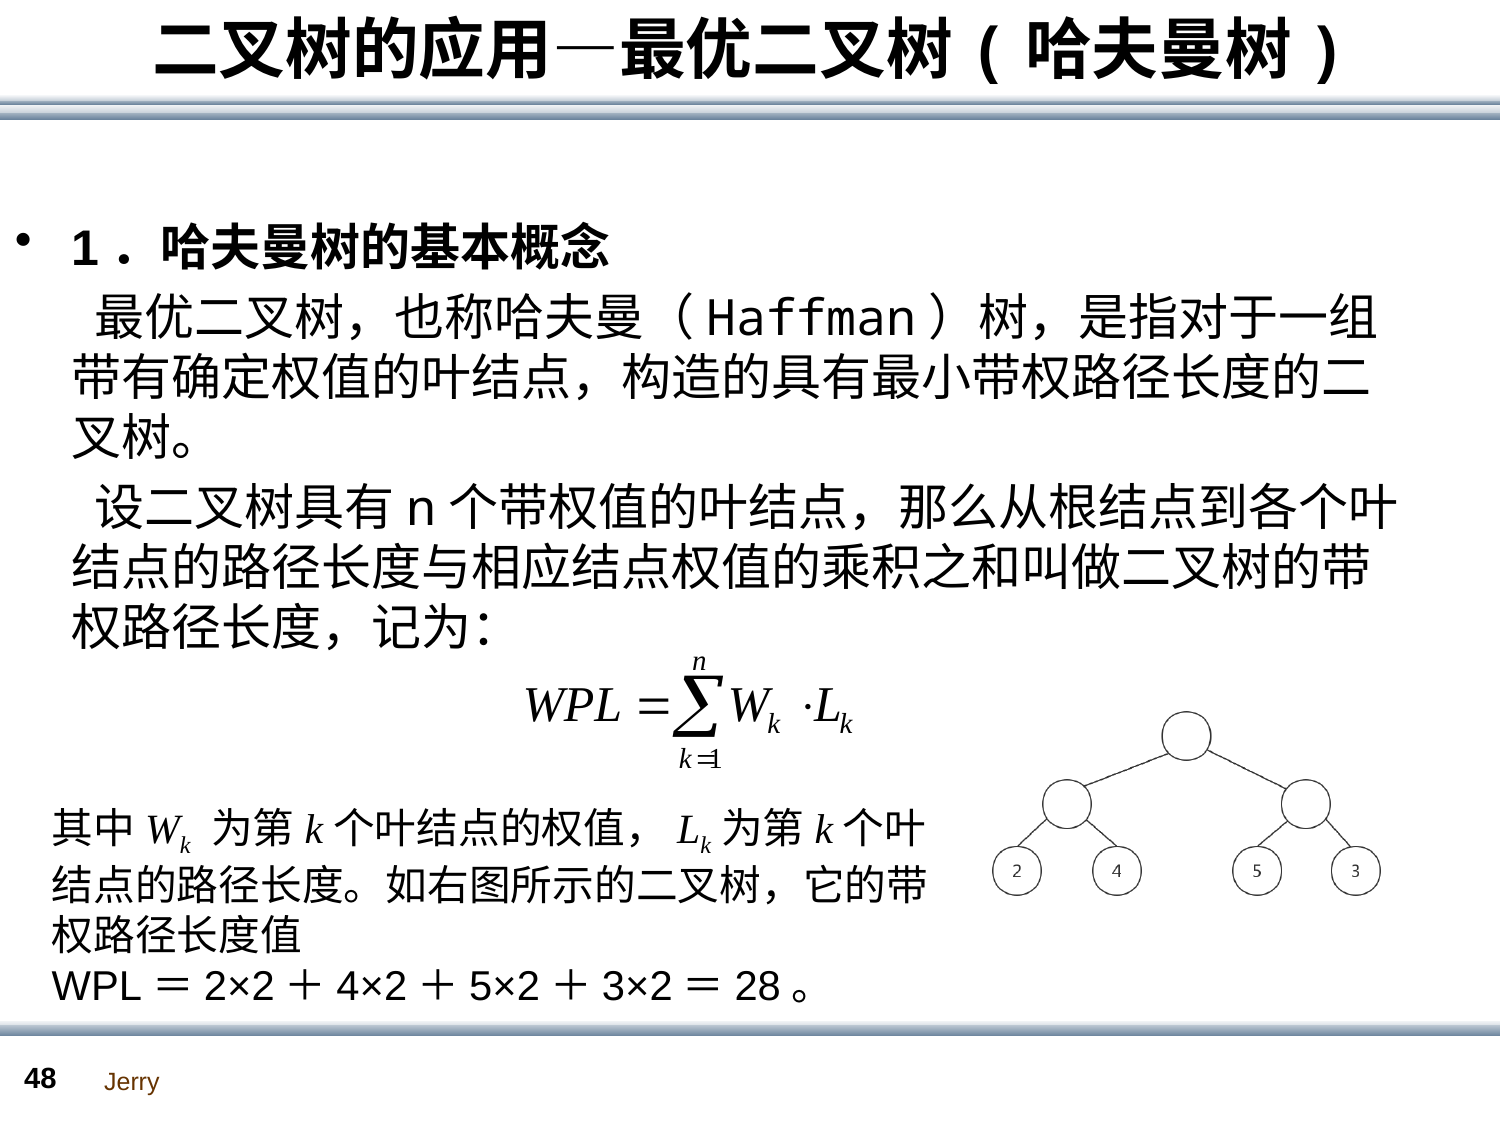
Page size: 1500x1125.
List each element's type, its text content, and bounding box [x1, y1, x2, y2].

picture [959, 678, 1402, 917]
text_box 1．哈夫曼树的基本概念 最优二叉树，也称哈夫曼（Haffman）树，是指对于一组带有确定权值的叶结点，构造的具有最小带权路径长度的二叉树。 设二叉树具有n个带权值的叶结点，那么从根结点到各个叶结点的路径长度与相应结点权值的乘积之和叫做二叉树的带权路径长度，记为： [0, 208, 1436, 692]
text_box 其中Wk 为第k个叶结点的权值，Lk为第k个叶结点的路径长度。如右图所示的二叉树，它的带权路径长度值 WPL＝2×2＋4×2＋5×2＋3×2＝28。 [36, 794, 960, 1016]
title 二叉树的应用—最优二叉树(哈夫曼树) [0, 0, 1500, 95]
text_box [523, 643, 864, 774]
